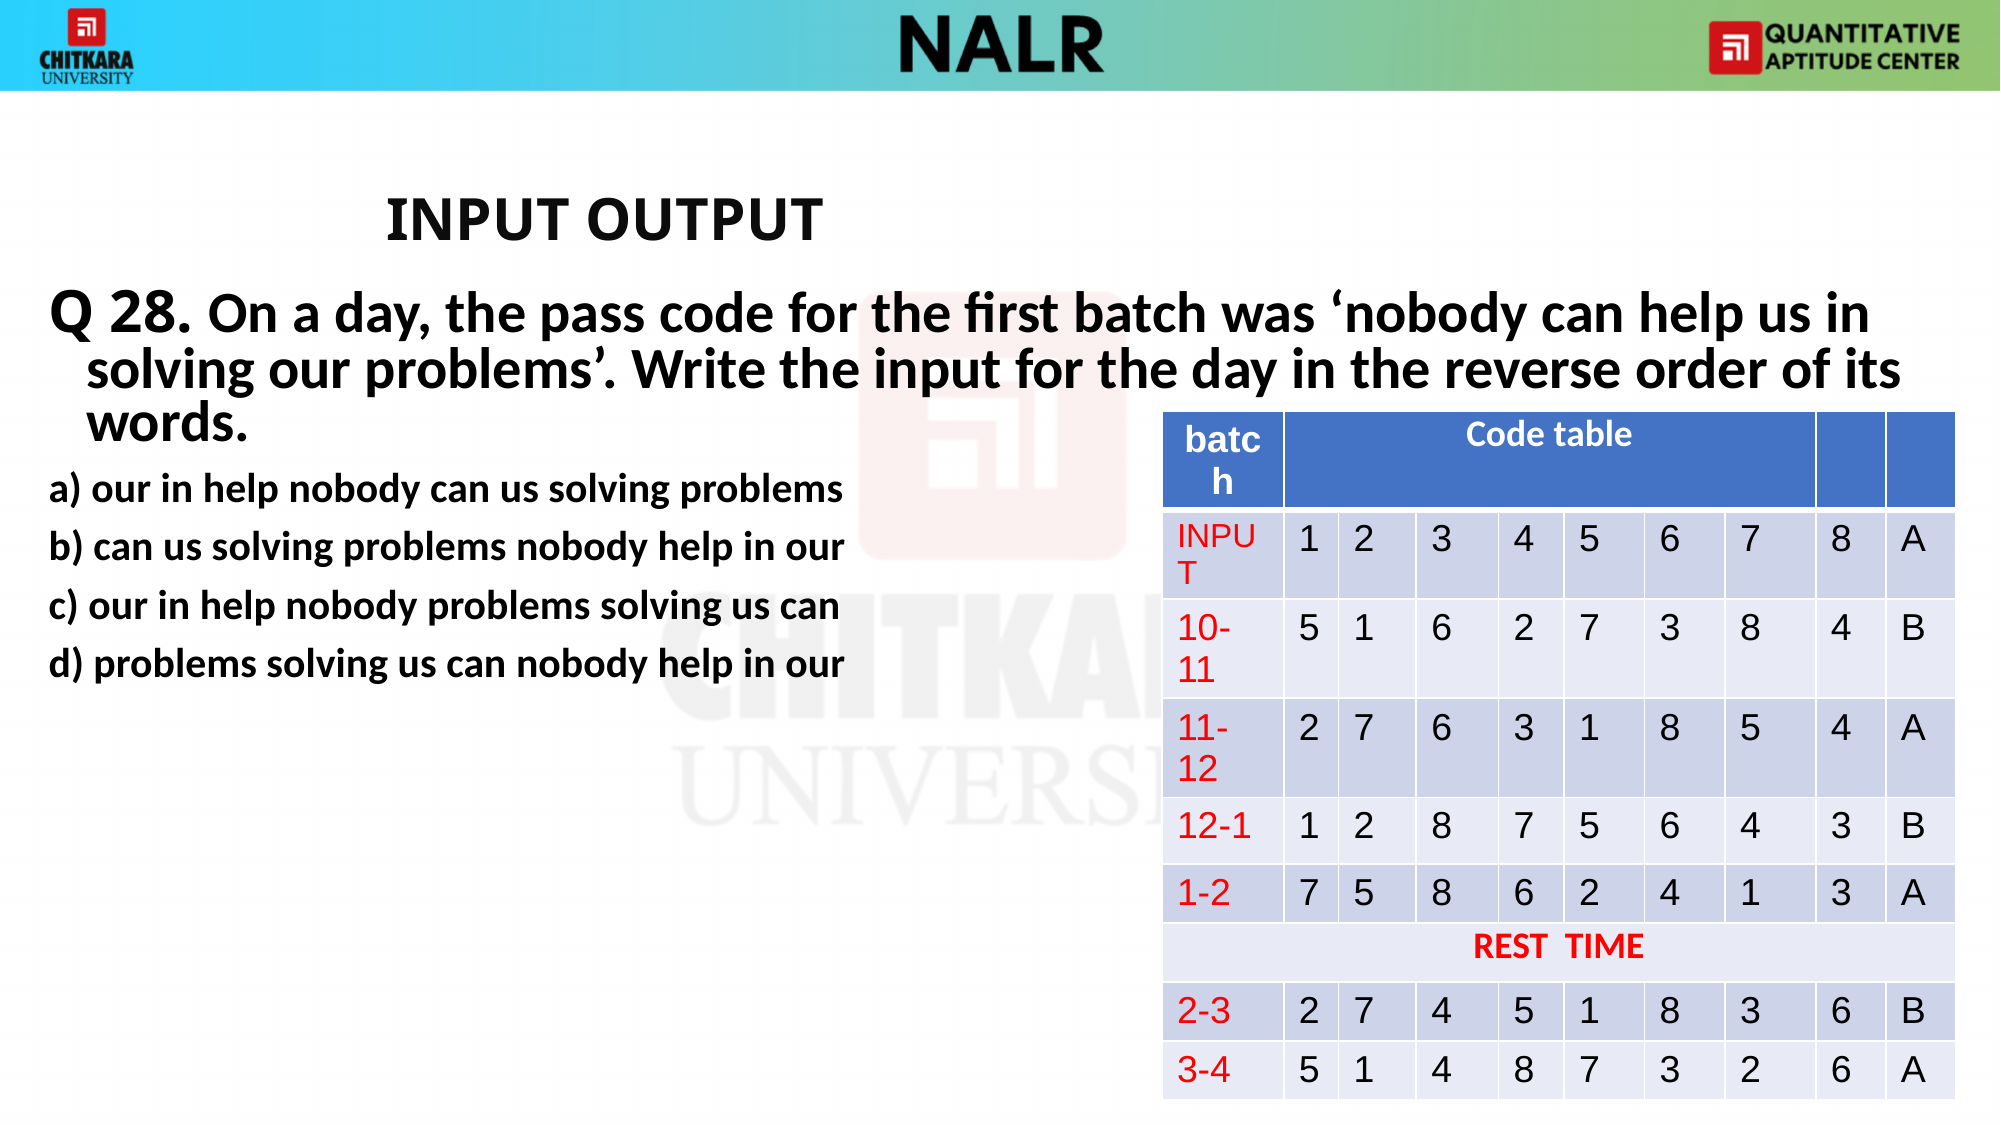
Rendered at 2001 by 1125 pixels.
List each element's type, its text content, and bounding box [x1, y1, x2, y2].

table_cell 8 [1817, 513, 1885, 598]
table_header Code table [1285, 412, 1815, 507]
table_cell 7 [1565, 600, 1644, 697]
table_cell 3 [1417, 513, 1498, 598]
table_cell 7 [1339, 699, 1415, 797]
table_cell REST TIME [1163, 924, 1955, 981]
table_cell 6 [1817, 1042, 1885, 1099]
table_cell 2 [1339, 513, 1415, 598]
table_cell 6 [1645, 513, 1724, 598]
table_cell 7 [1285, 865, 1338, 922]
table_cell 6 [1645, 798, 1724, 863]
table_cell 3 [1645, 600, 1724, 697]
table_cell 10-11 [1163, 600, 1283, 697]
table_cell 12-1 [1163, 798, 1283, 863]
table_header [1887, 412, 1955, 507]
table_cell 3 [1817, 865, 1885, 922]
table_cell 5 [1565, 513, 1644, 598]
table_cell 3 [1817, 798, 1885, 863]
table_cell 4 [1726, 798, 1815, 863]
table_cell 3-4 [1163, 1042, 1283, 1099]
table_cell 1 [1285, 513, 1338, 598]
table_cell 5 [1499, 983, 1563, 1040]
table_cell 2 [1285, 983, 1338, 1040]
table_cell A [1887, 699, 1955, 797]
table_cell A [1887, 865, 1955, 922]
table_cell 5 [1285, 600, 1338, 697]
table_cell 6 [1499, 865, 1563, 922]
table_cell 2 [1726, 1042, 1815, 1099]
table_header batch [1163, 412, 1283, 507]
table_cell 1 [1339, 1042, 1415, 1099]
table_cell 1 [1726, 865, 1815, 922]
table_cell B [1887, 600, 1955, 697]
table_cell 2 [1565, 865, 1644, 922]
table_cell 6 [1817, 983, 1885, 1040]
table_cell 4 [1417, 983, 1498, 1040]
table_cell 4 [1817, 699, 1885, 797]
table_cell 2 [1339, 798, 1415, 863]
table_cell B [1887, 983, 1955, 1040]
table_cell 8 [1645, 699, 1724, 797]
table_cell 1 [1565, 699, 1644, 797]
table_cell 6 [1417, 699, 1498, 797]
table_cell 2-3 [1163, 983, 1283, 1040]
table_cell A [1887, 1042, 1955, 1099]
table_cell 8 [1417, 865, 1498, 922]
table_cell A [1887, 513, 1955, 598]
table_cell 8 [1499, 1042, 1563, 1099]
table_cell 2 [1499, 600, 1563, 697]
table_cell 7 [1339, 983, 1415, 1040]
table_cell 5 [1339, 865, 1415, 922]
table_cell 1 [1285, 798, 1338, 863]
title [41, 31, 1959, 142]
table_cell 3 [1726, 983, 1815, 1040]
table_cell 8 [1645, 983, 1724, 1040]
table_cell INPUT [1163, 513, 1283, 598]
table_cell 4 [1645, 865, 1724, 922]
table_cell 1 [1339, 600, 1415, 697]
table_cell 2 [1285, 699, 1338, 797]
table_cell 4 [1499, 513, 1563, 598]
table_cell 7 [1499, 798, 1563, 863]
picture [0, 0, 2000, 1125]
table_cell 3 [1499, 699, 1563, 797]
table_cell 4 [1817, 600, 1885, 697]
table_cell 7 [1565, 1042, 1644, 1099]
table_cell 8 [1417, 798, 1498, 863]
table_cell 1-2 [1163, 865, 1283, 922]
table_cell 8 [1726, 600, 1815, 697]
table_cell 1 [1565, 983, 1644, 1040]
list INPUT OUTPUT Q 28. On a day, the pass code for the first batch was ‘nobody can help us in solving our problems’. Write the input for the day in the reverse order of its words. a) our in help nobody can us solving problems b) can us solving problems nobody help in our c) our in help nobody problems solving us can d) problems solving us can nobody help in our [33, 175, 1959, 1053]
table_cell 5 [1565, 798, 1644, 863]
table_cell 11-12 [1163, 699, 1283, 797]
table_cell 4 [1417, 1042, 1498, 1099]
table_cell 6 [1417, 600, 1498, 697]
table_cell 7 [1726, 513, 1815, 598]
table_cell 3 [1645, 1042, 1724, 1099]
table_cell 5 [1726, 699, 1815, 797]
table_cell 5 [1285, 1042, 1338, 1099]
table_header [1817, 412, 1885, 507]
table_cell B [1887, 798, 1955, 863]
